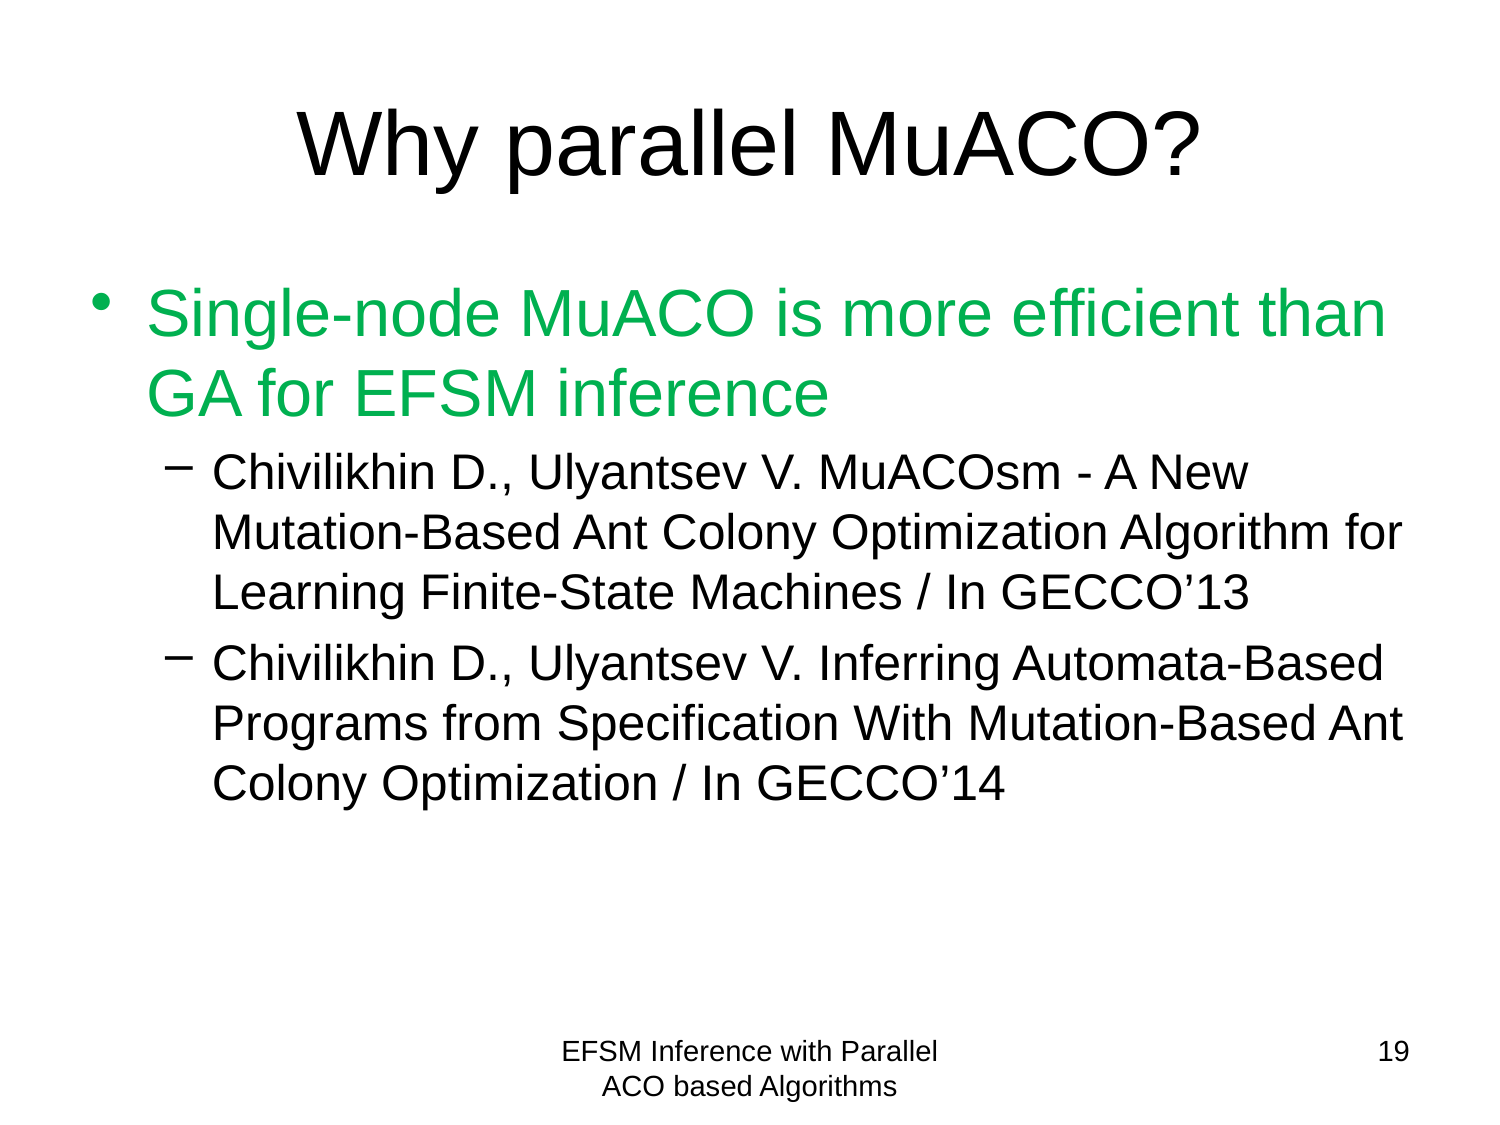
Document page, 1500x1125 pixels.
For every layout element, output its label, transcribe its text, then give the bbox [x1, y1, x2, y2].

footer EFSM Inference with Parallel ACO based Algorithms [512, 1024, 988, 1103]
slide_number 19 [1074, 1024, 1425, 1103]
title Why parallel MuACO? [75, 45, 1425, 233]
list Single-node MuACO is more efficient than GA for EFSM inference Chivilikhin D., Ulyantsev V. MuACOsm - A New Mutation-Based Ant Colony Optimization Algorithm for Learning Finite-State Machines / In GECCO’13 Chivilikhin D., Ulyantsev V. Inferring Automata-Based Programs from Specification With Mutation-Based Ant Colony Optimization / In GECCO’14 [75, 262, 1425, 1005]
